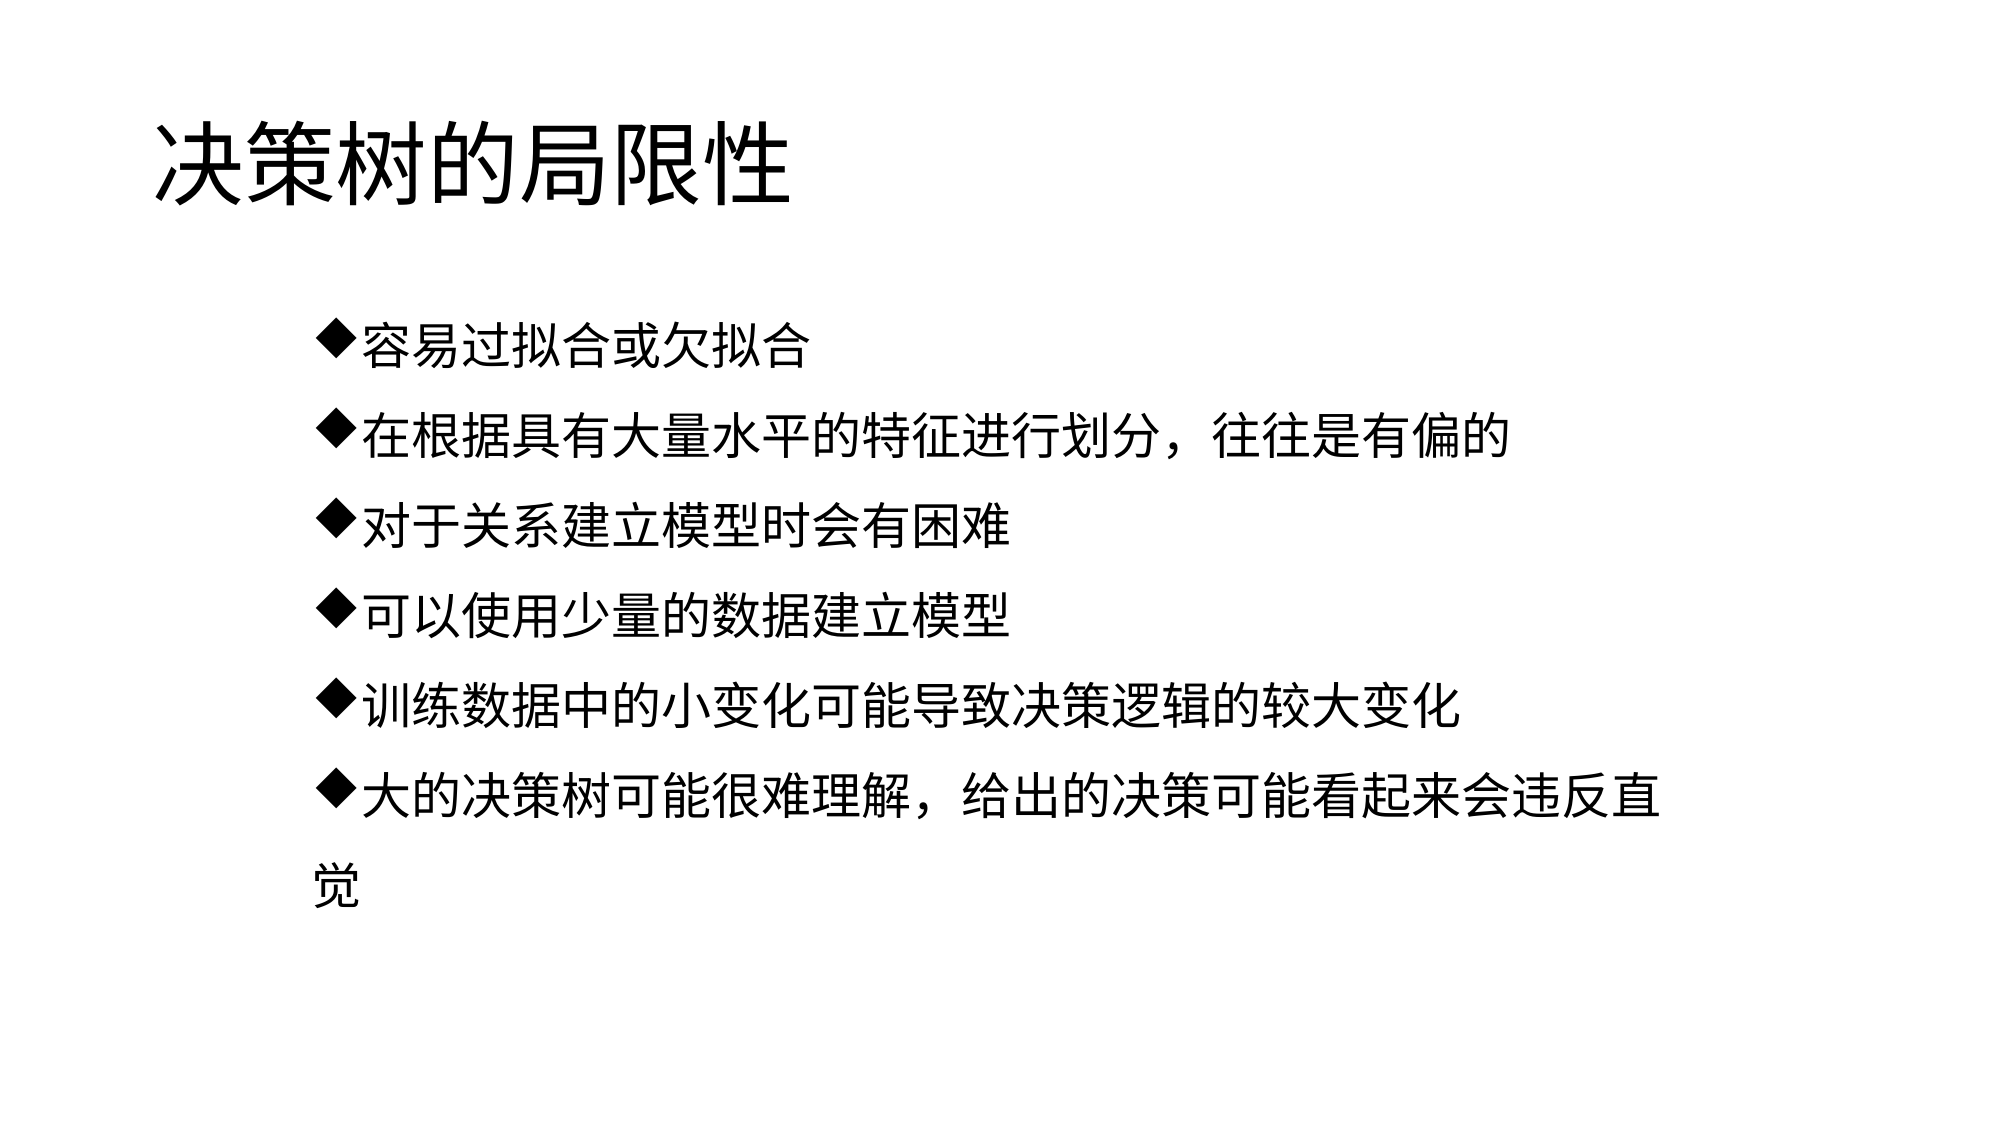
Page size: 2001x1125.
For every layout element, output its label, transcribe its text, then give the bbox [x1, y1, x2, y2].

text_box 容易过拟合或欠拟合 在根据具有大量水平的特征进行划分，往往是有偏的 对于关系建立模型时会有困难 可以使用少量的数据建立模型 训练数据中的小变化可能导致决策逻辑的较大变化 大的决策树可能很难理解，给出的决策可能看起来会违反直觉 [174, 277, 1726, 1073]
title 决策树的局限性 [137, 59, 1863, 278]
